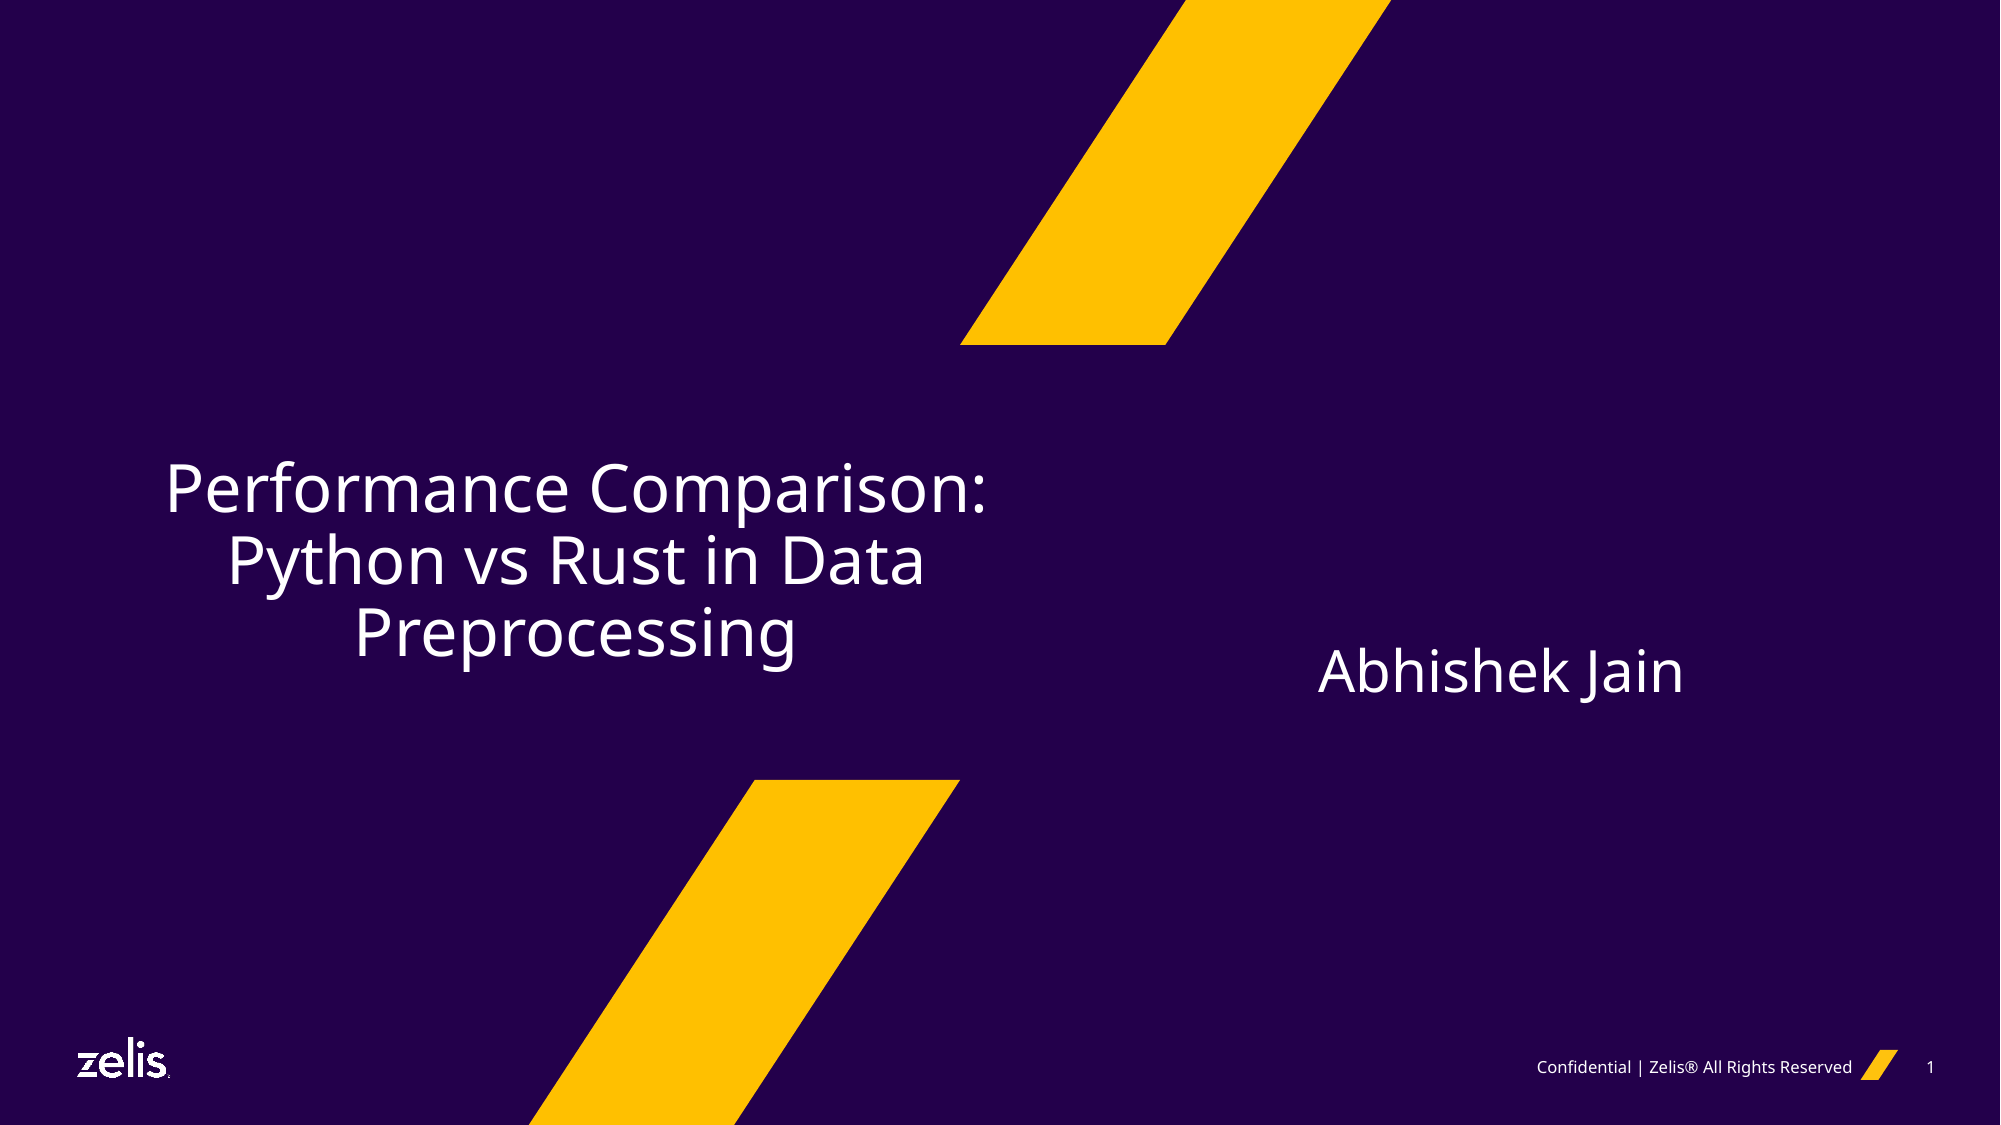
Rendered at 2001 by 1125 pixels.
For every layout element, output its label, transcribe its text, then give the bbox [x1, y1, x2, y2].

picture [60, 1019, 188, 1095]
list Performance Comparison: Python vs Rust in Data Preprocessing [51, 412, 1102, 713]
title Abhishek Jain [1303, 505, 1960, 843]
